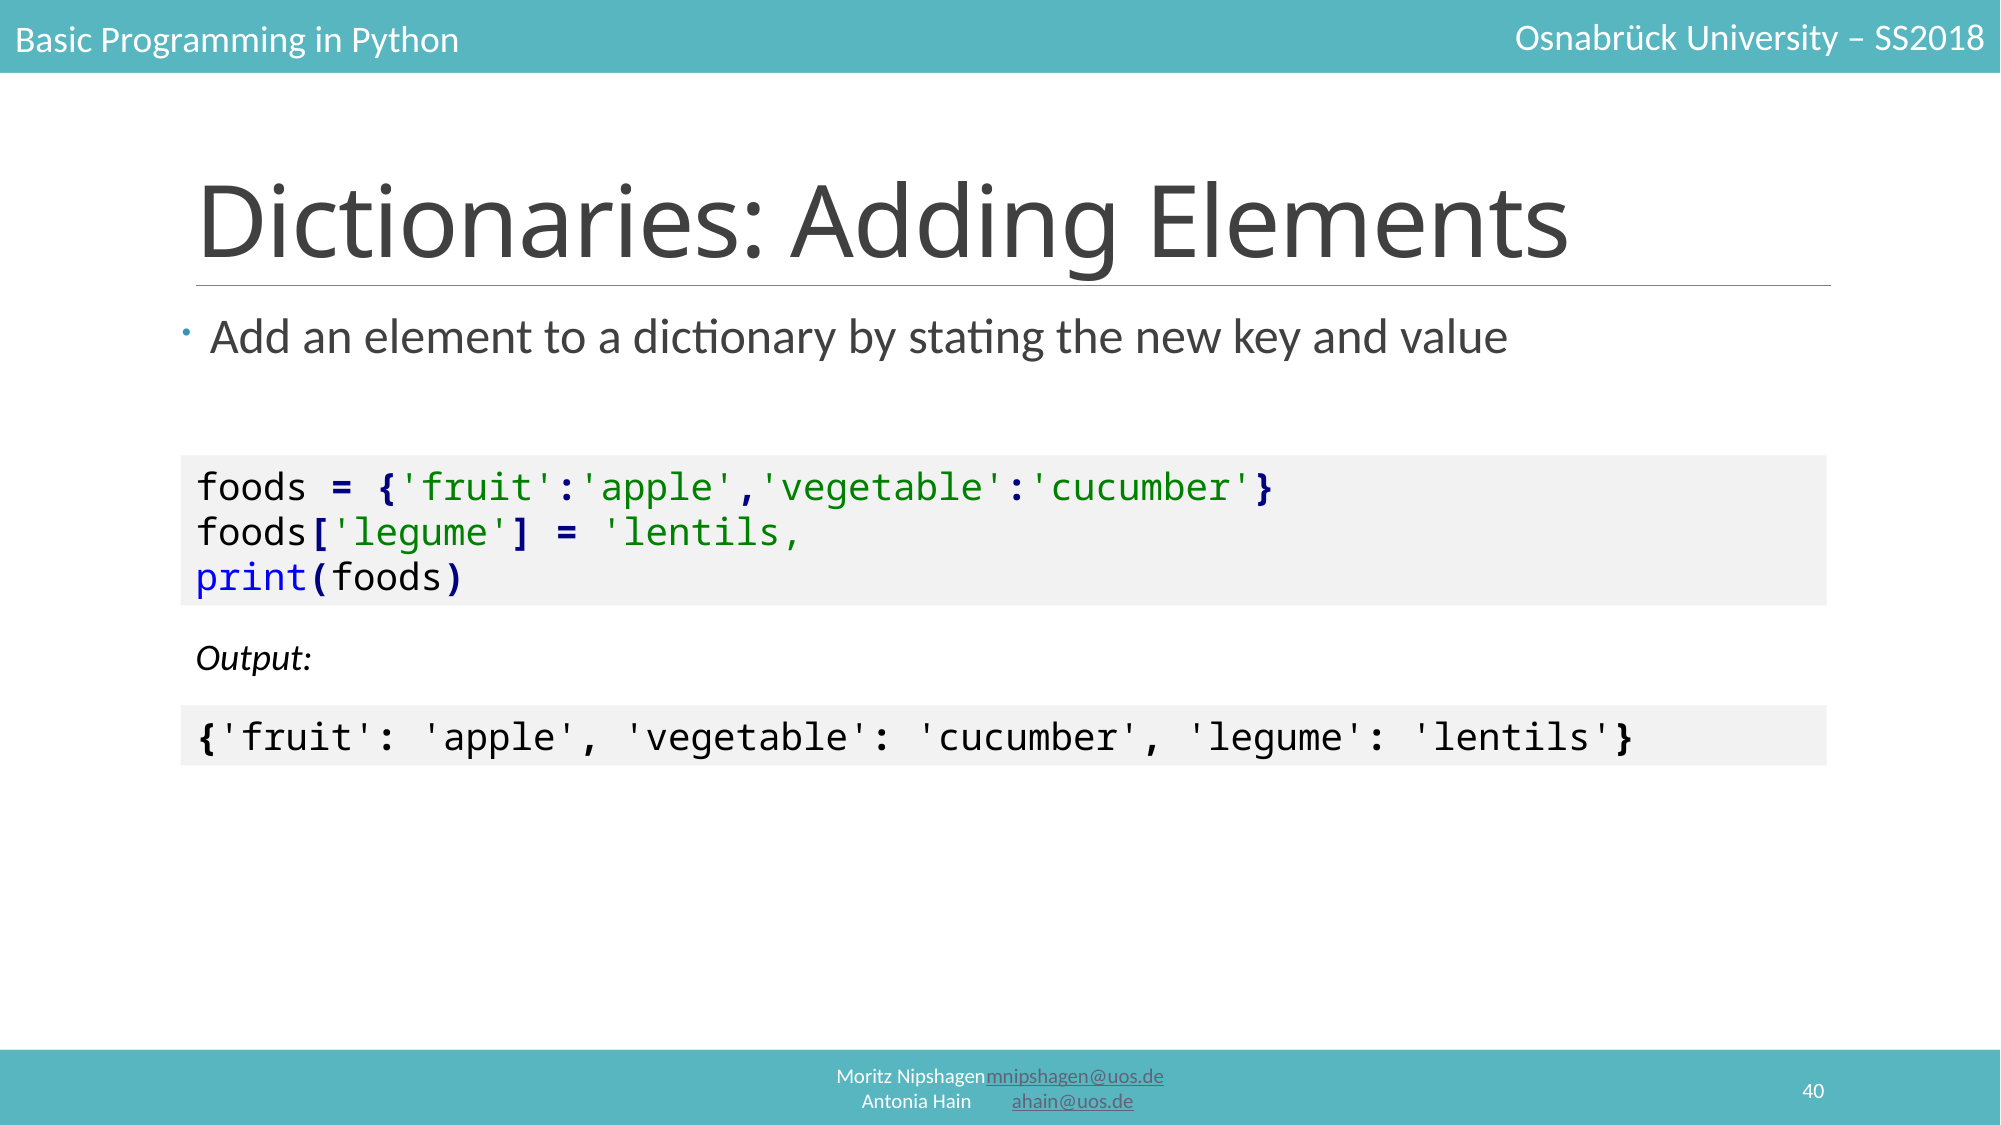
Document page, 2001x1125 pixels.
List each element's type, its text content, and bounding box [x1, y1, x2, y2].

text_box Output: [180, 625, 631, 705]
list Add an element to a dictionary by stating the new key and value [180, 302, 1830, 963]
text_box foods = {'fruit':'apple','vegetable':'cucumber'} foods['legume'] = 'lentils‚ print(foods) [180, 455, 1827, 606]
text_box {'fruit': 'apple', 'vegetable': 'cucumber', 'legume': 'lentils'} [180, 705, 1827, 766]
title Dictionaries: Adding Elements [180, 162, 1830, 285]
slide_number 40 [1624, 1059, 1840, 1120]
